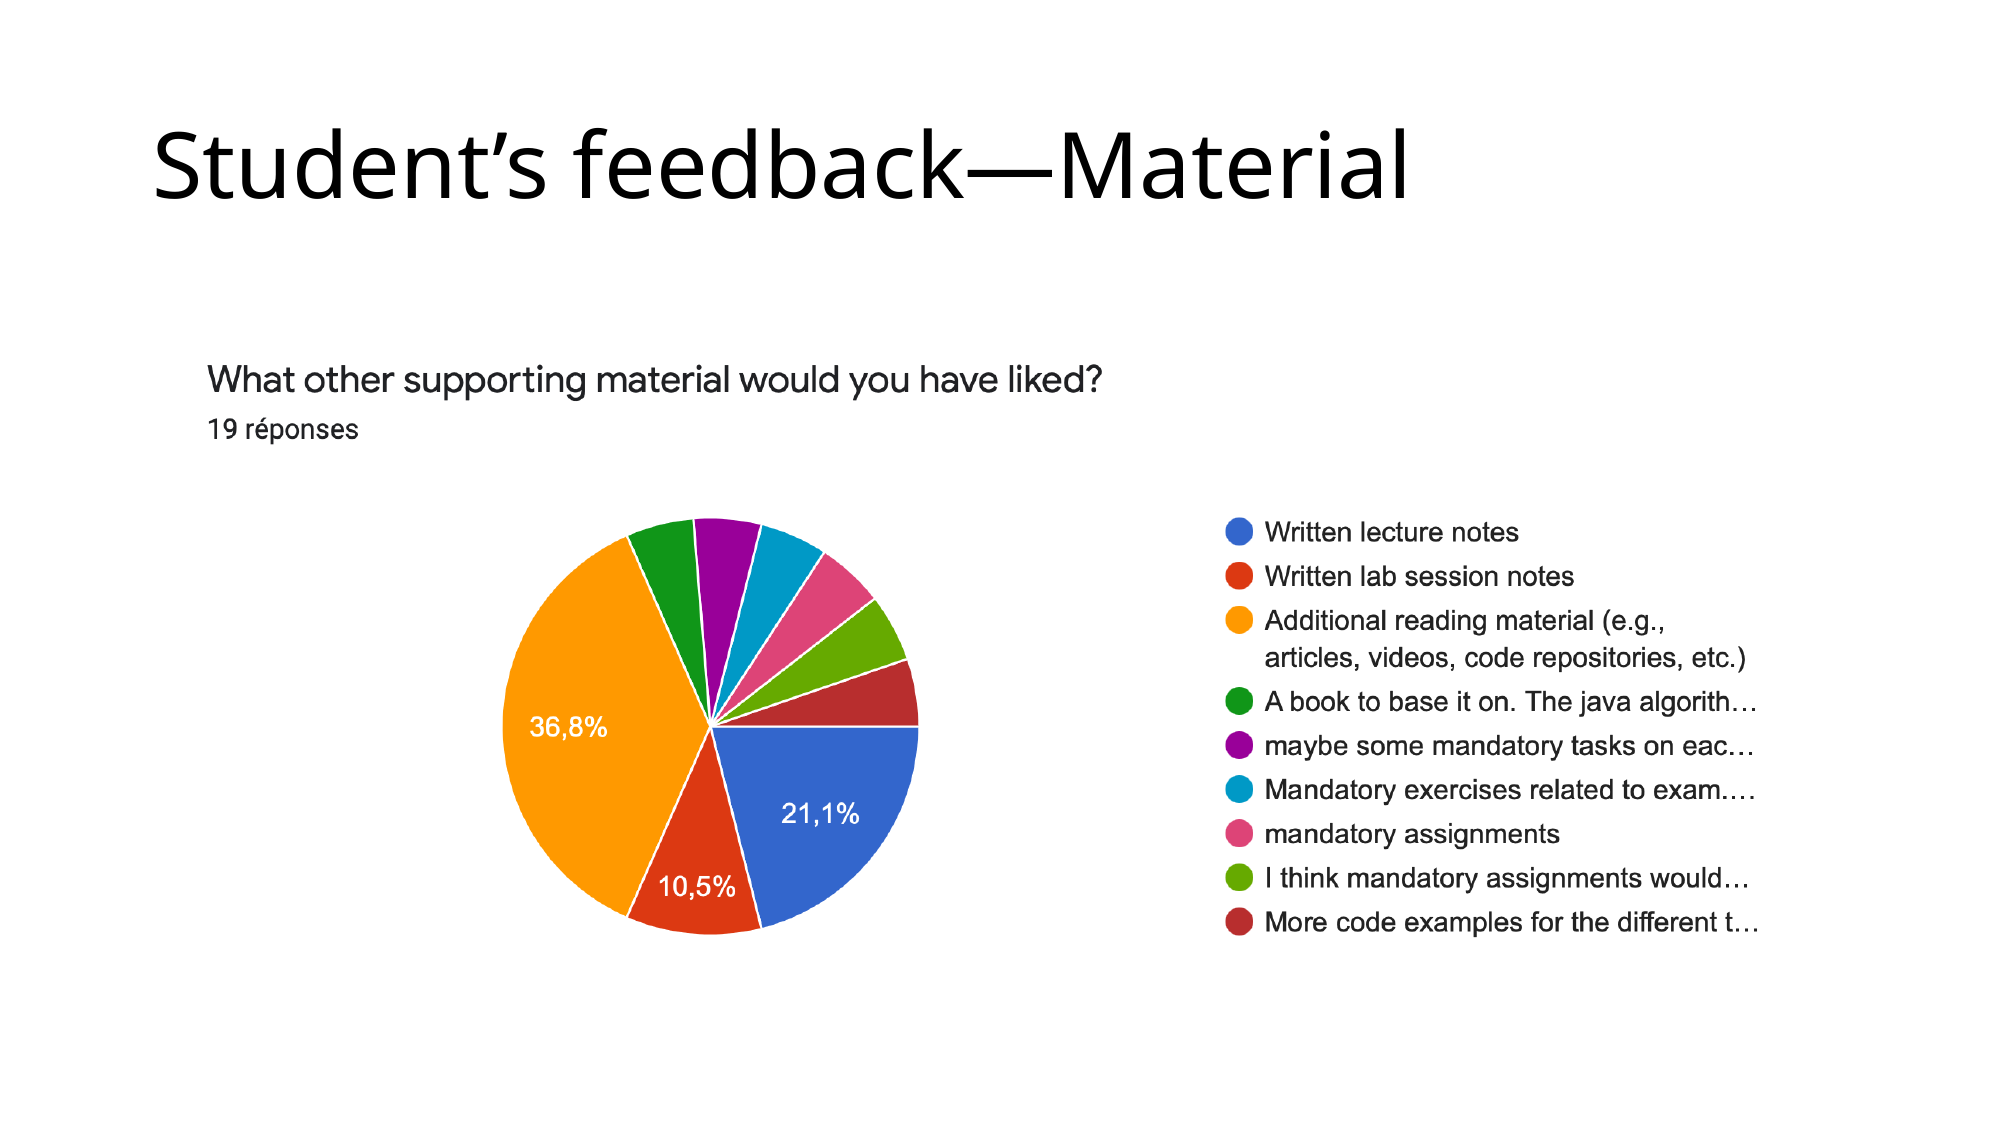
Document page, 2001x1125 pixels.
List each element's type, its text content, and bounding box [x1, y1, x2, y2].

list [151, 299, 1849, 1014]
title Student’s feedback—Material [137, 59, 1863, 278]
